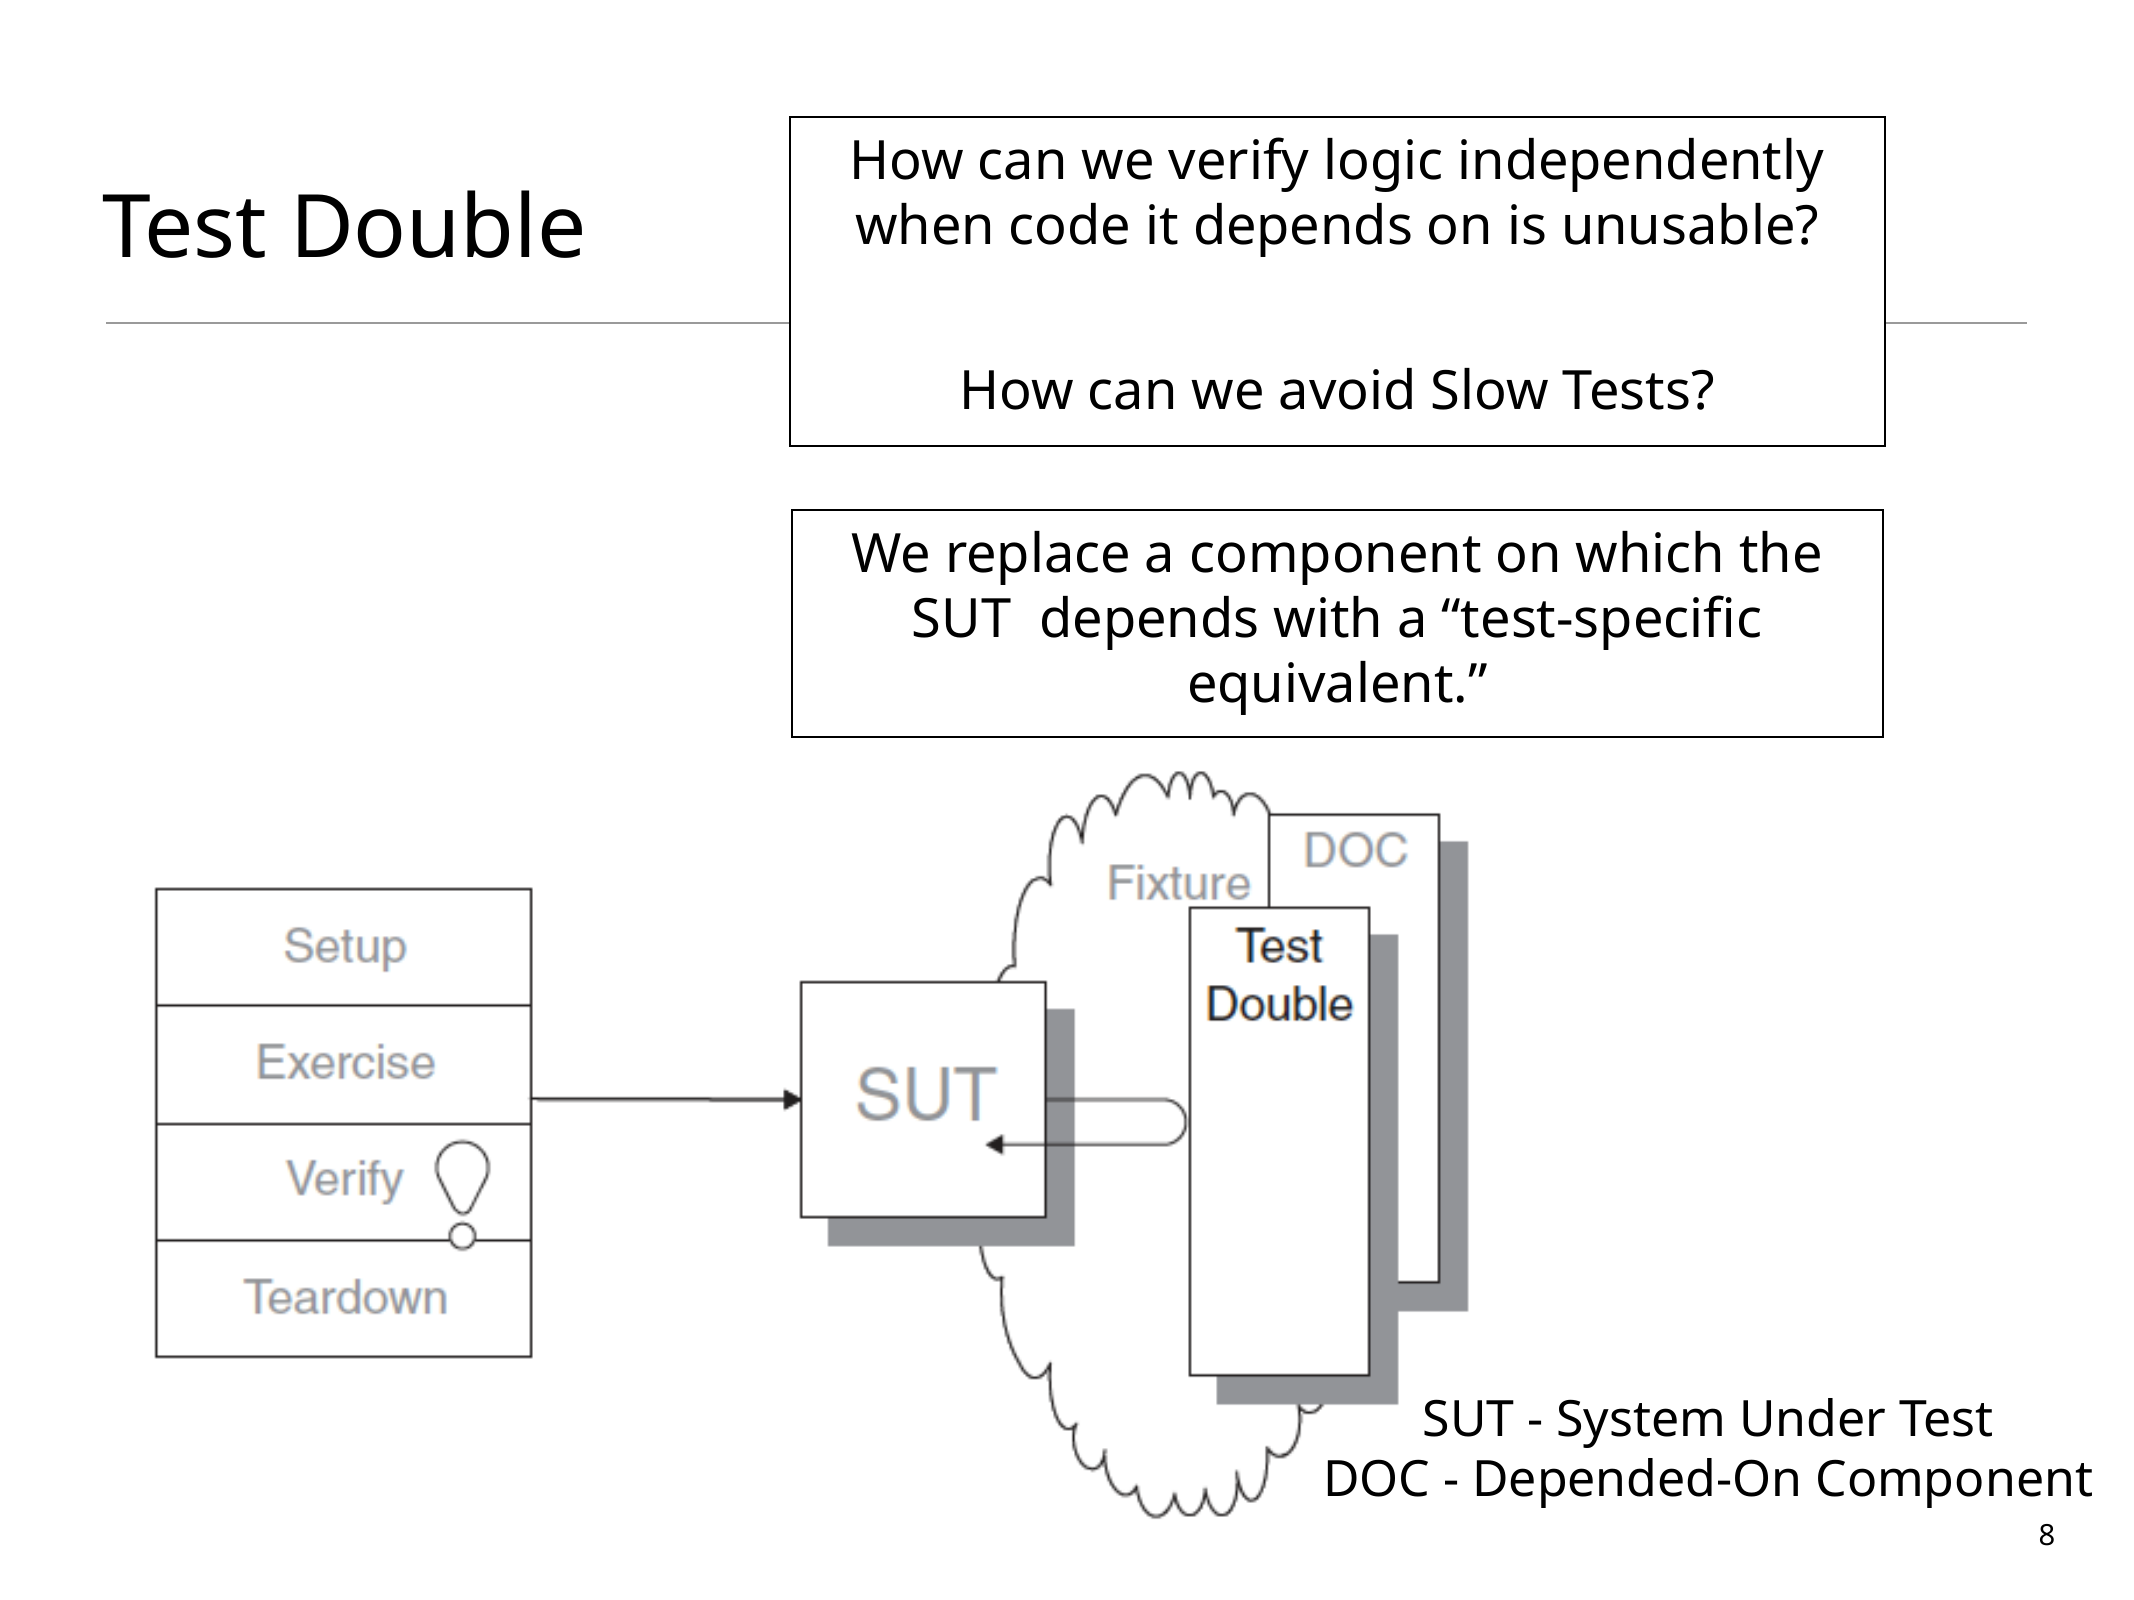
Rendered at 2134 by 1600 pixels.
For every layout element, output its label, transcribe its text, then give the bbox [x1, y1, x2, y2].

title Test Double [93, 53, 2041, 284]
text_box SUT - System Under Test DOC - Depended-On Component [1513, 1377, 2134, 1515]
slide_number 8 [2011, 1515, 2065, 1559]
text_box We replace a component on which the SUT depends with a “test-specific equivalent.” [791, 510, 1884, 738]
picture [93, 755, 1513, 1569]
list How can we verify logic independently when code it depends on is unusable? How can we avoid Slow Tests? [789, 116, 1886, 447]
